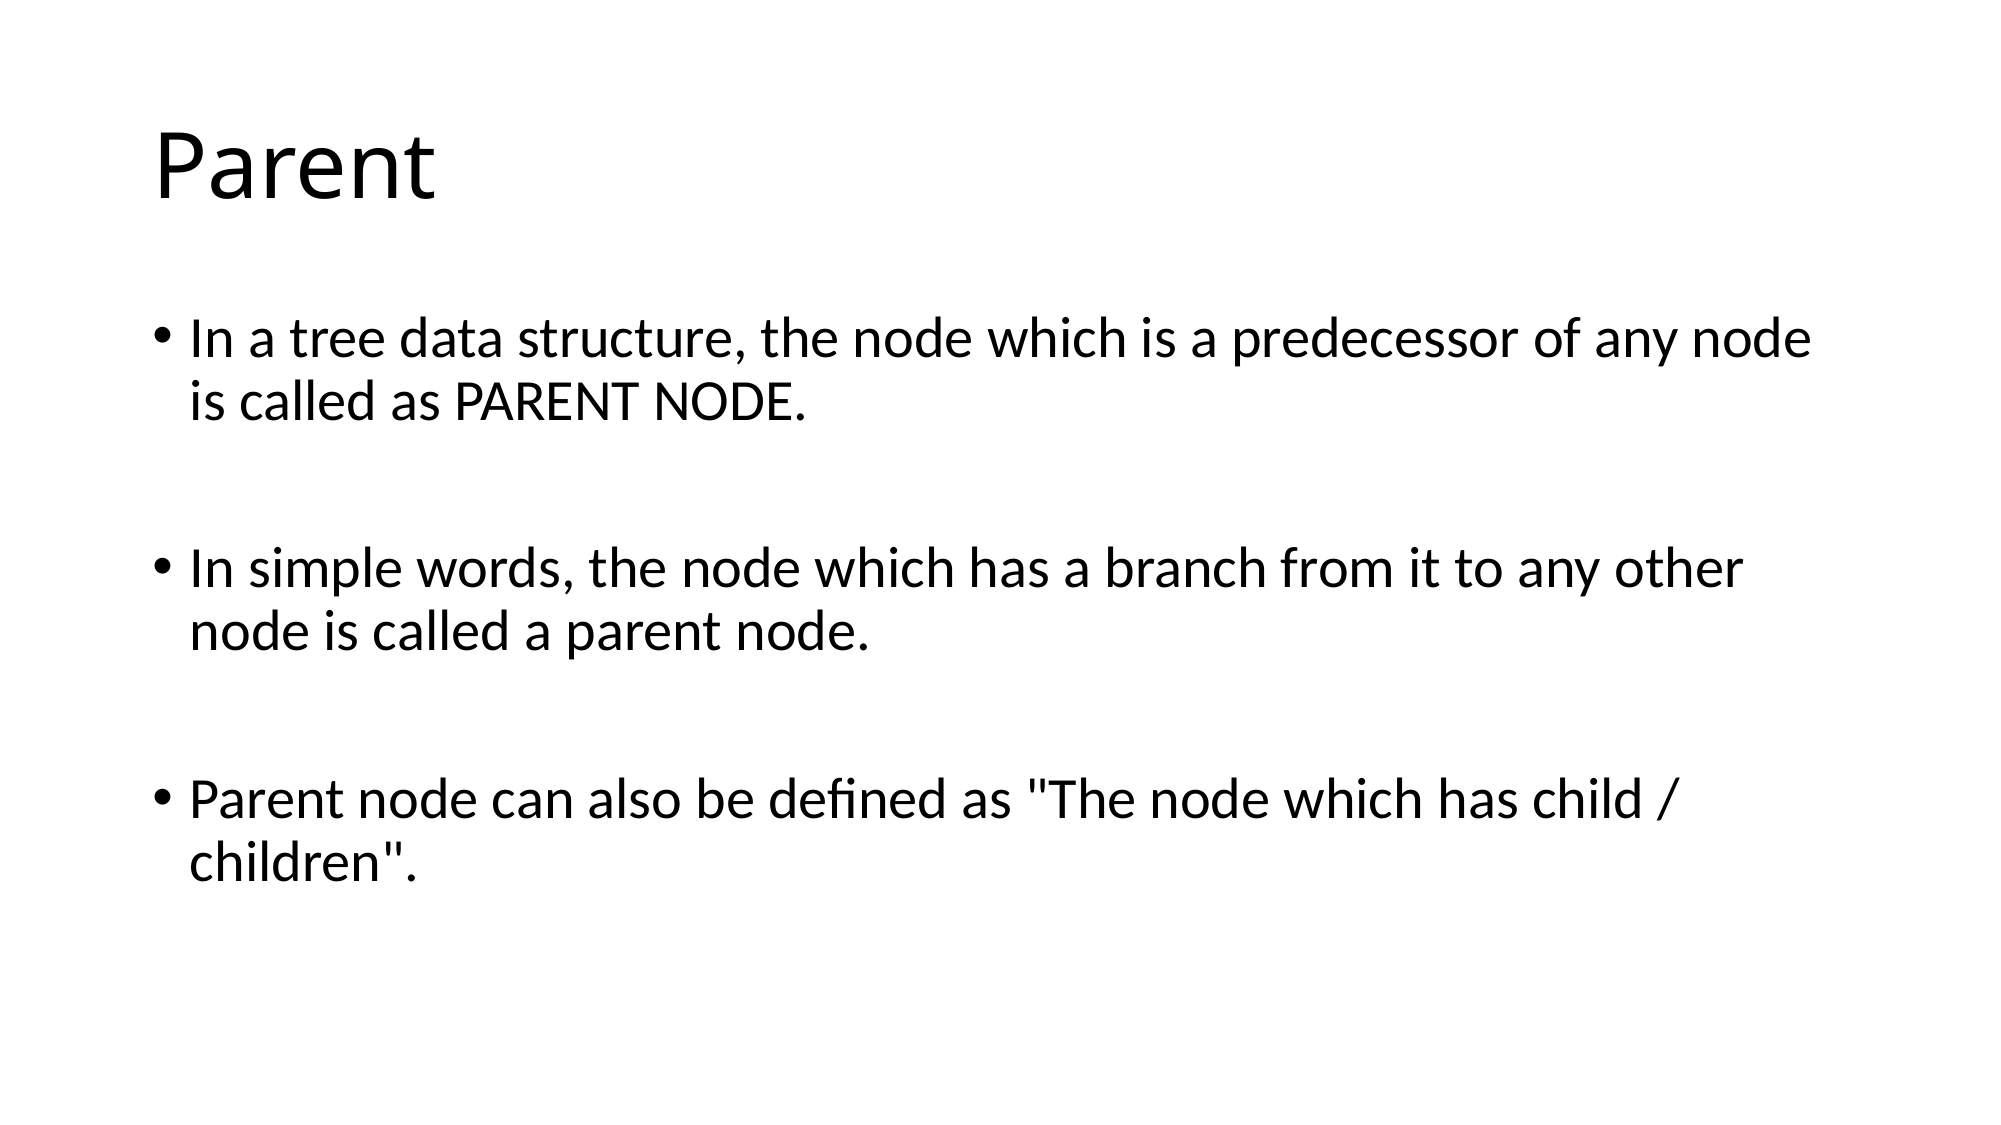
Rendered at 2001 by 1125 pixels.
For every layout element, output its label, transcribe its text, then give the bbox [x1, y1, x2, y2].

list In a tree data structure, the node which is a predecessor of any node is called as PARENT NODE. In simple words, the node which has a branch from it to any other node is called a parent node. Parent node can also be defined as "The node which has child / children". [137, 299, 1863, 1014]
title Parent [137, 59, 1863, 278]
